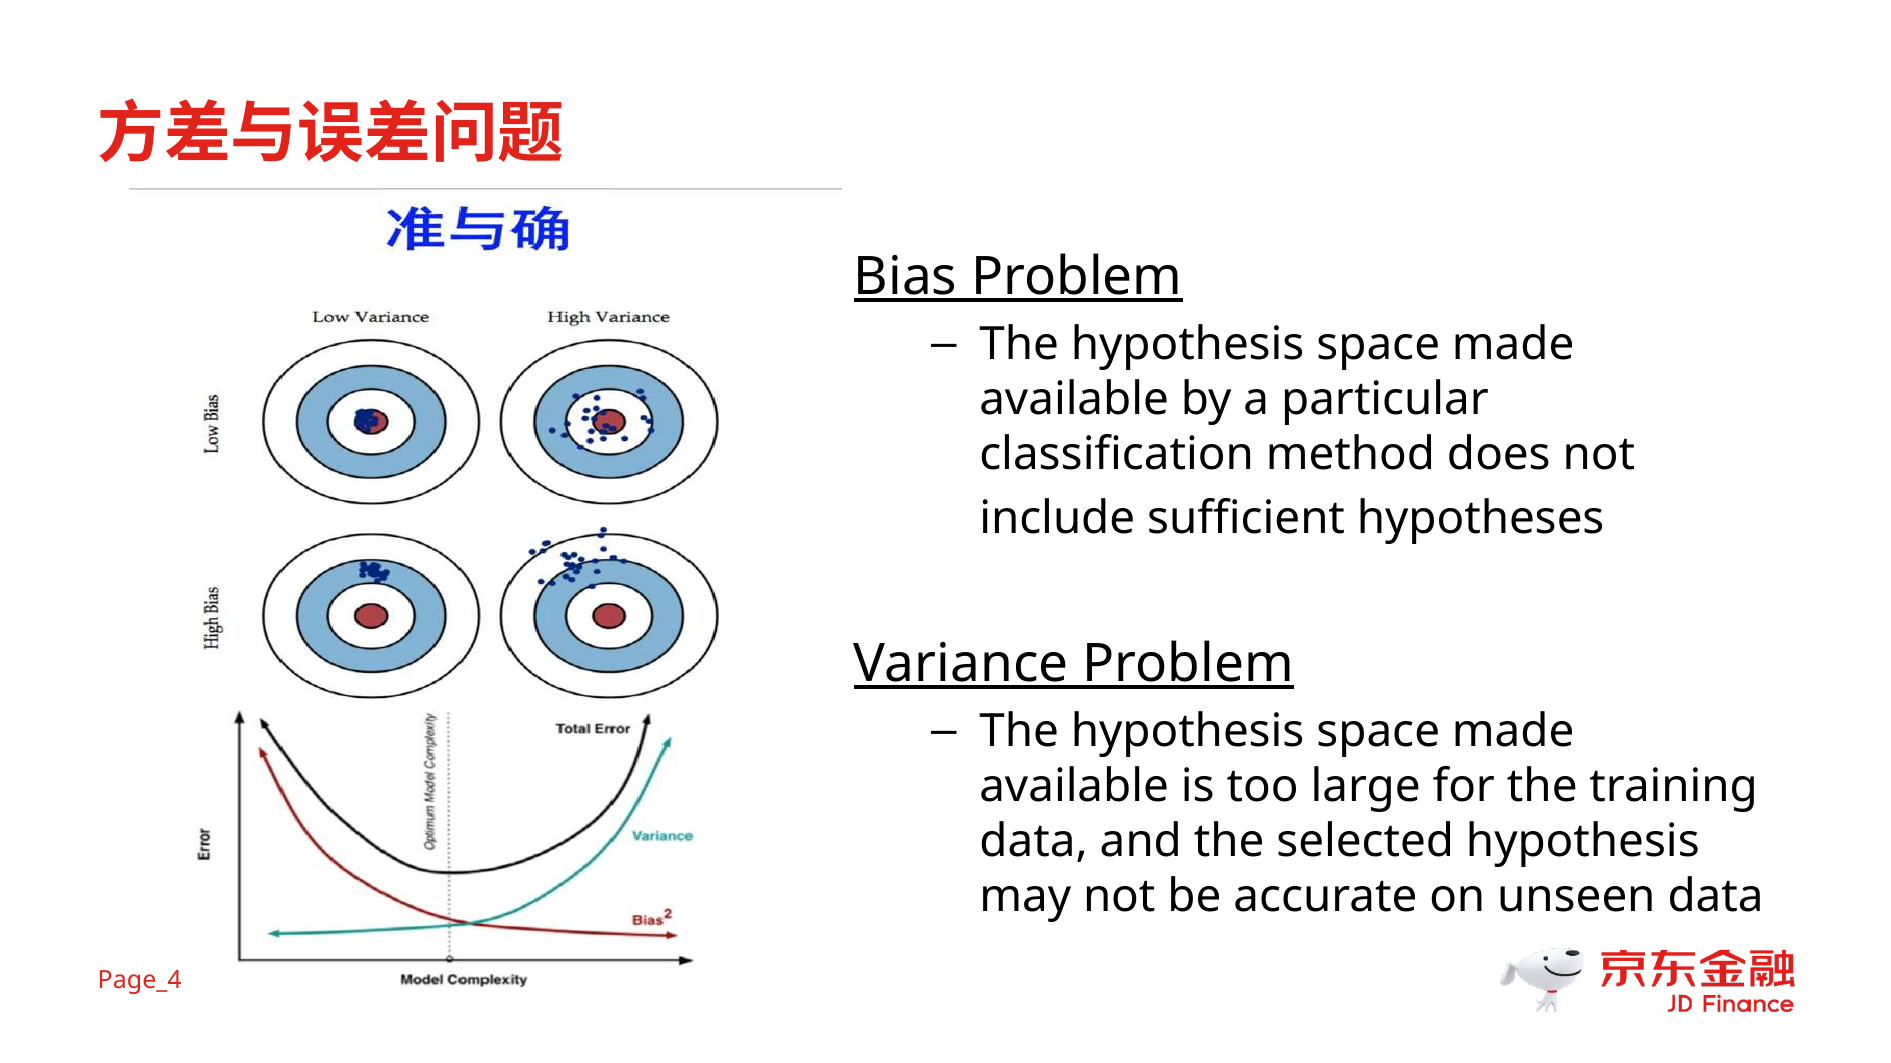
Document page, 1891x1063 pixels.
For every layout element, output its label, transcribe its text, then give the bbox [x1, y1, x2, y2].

text_box Bias Problem The hypothesis space made available by a particular classification method does not include sufficient hypotheses Variance Problem The hypothesis space made available is too large for the training data, and the selected hypothesis may not be accurate on unseen data [847, 233, 1782, 948]
slide_number Page_4 [82, 951, 296, 1009]
picture [129, 188, 842, 993]
picture [1452, 897, 1843, 1040]
list 方差与误差问题 [82, 82, 1087, 189]
